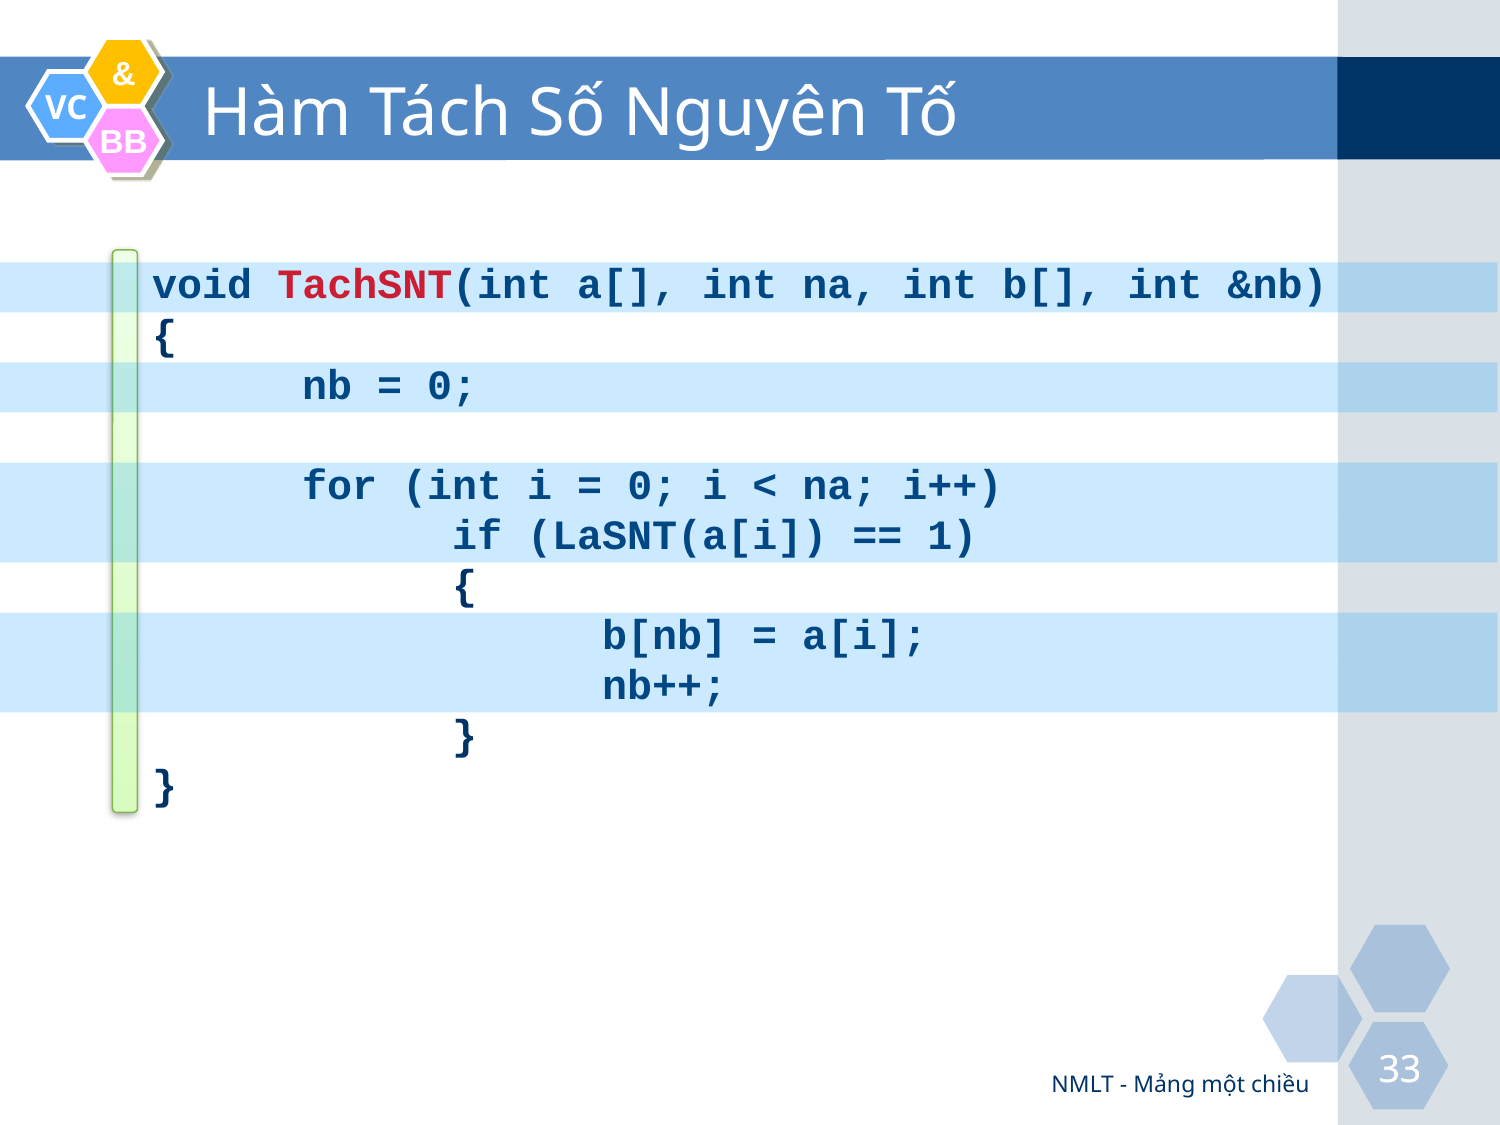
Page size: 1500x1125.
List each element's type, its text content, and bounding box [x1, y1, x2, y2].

text_box [0, 662, 1498, 713]
text_box [111, 563, 137, 612]
text_box [111, 413, 137, 462]
text_box [111, 313, 137, 362]
text_box [0, 512, 1498, 563]
text_box void TachSNT(int a[], int na, int b[], int &nb) { nb = 0; for (int i = 0; i < na; i++) if (LaSNT(a[i]) == 1) { b[nb] = a[i]; nb++; } } [137, 249, 1500, 815]
text_box [111, 713, 137, 814]
title Hàm Tách Số Nguyên Tố [187, 62, 1288, 155]
text_box [0, 462, 1498, 512]
text_box [0, 362, 1498, 413]
text_box [0, 612, 1498, 662]
text_box [111, 249, 137, 262]
footer NMLT - Mảng một chiều [849, 1062, 1326, 1101]
text_box [0, 262, 1498, 313]
